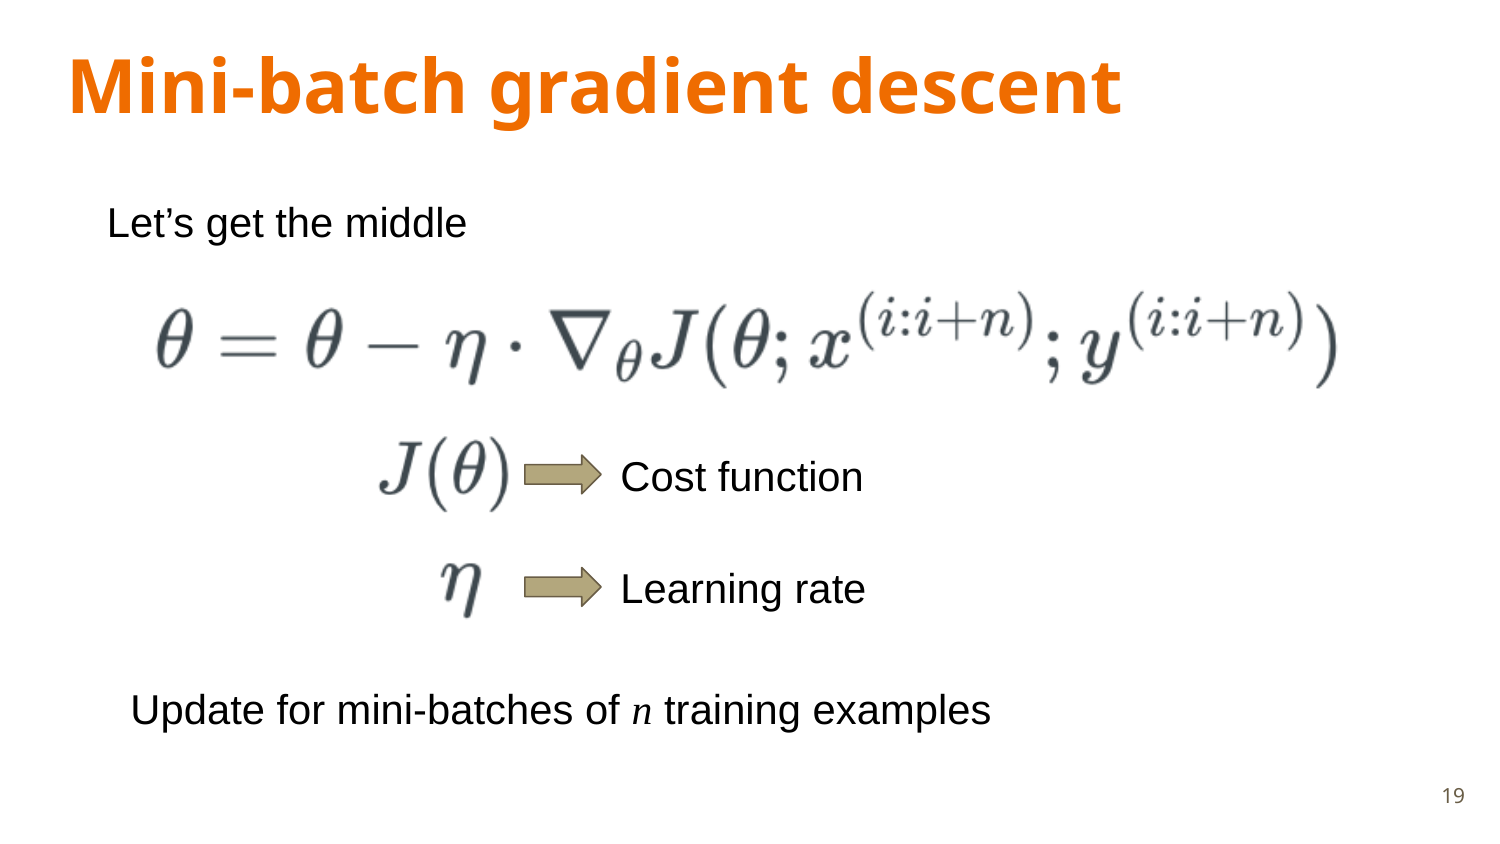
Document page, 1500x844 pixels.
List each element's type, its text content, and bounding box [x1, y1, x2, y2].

picture [124, 264, 1343, 648]
text_box [524, 567, 602, 607]
title Mini-batch gradient descent [51, 23, 1488, 241]
text_box [524, 454, 602, 494]
text_box Learning rate [605, 546, 926, 633]
text_box Cost function [605, 434, 926, 520]
text_box Update for mini-batches of n training examples [115, 667, 1026, 788]
slide_number ‹#› [1389, 764, 1480, 830]
text_box Let’s get the middle [91, 181, 1002, 302]
